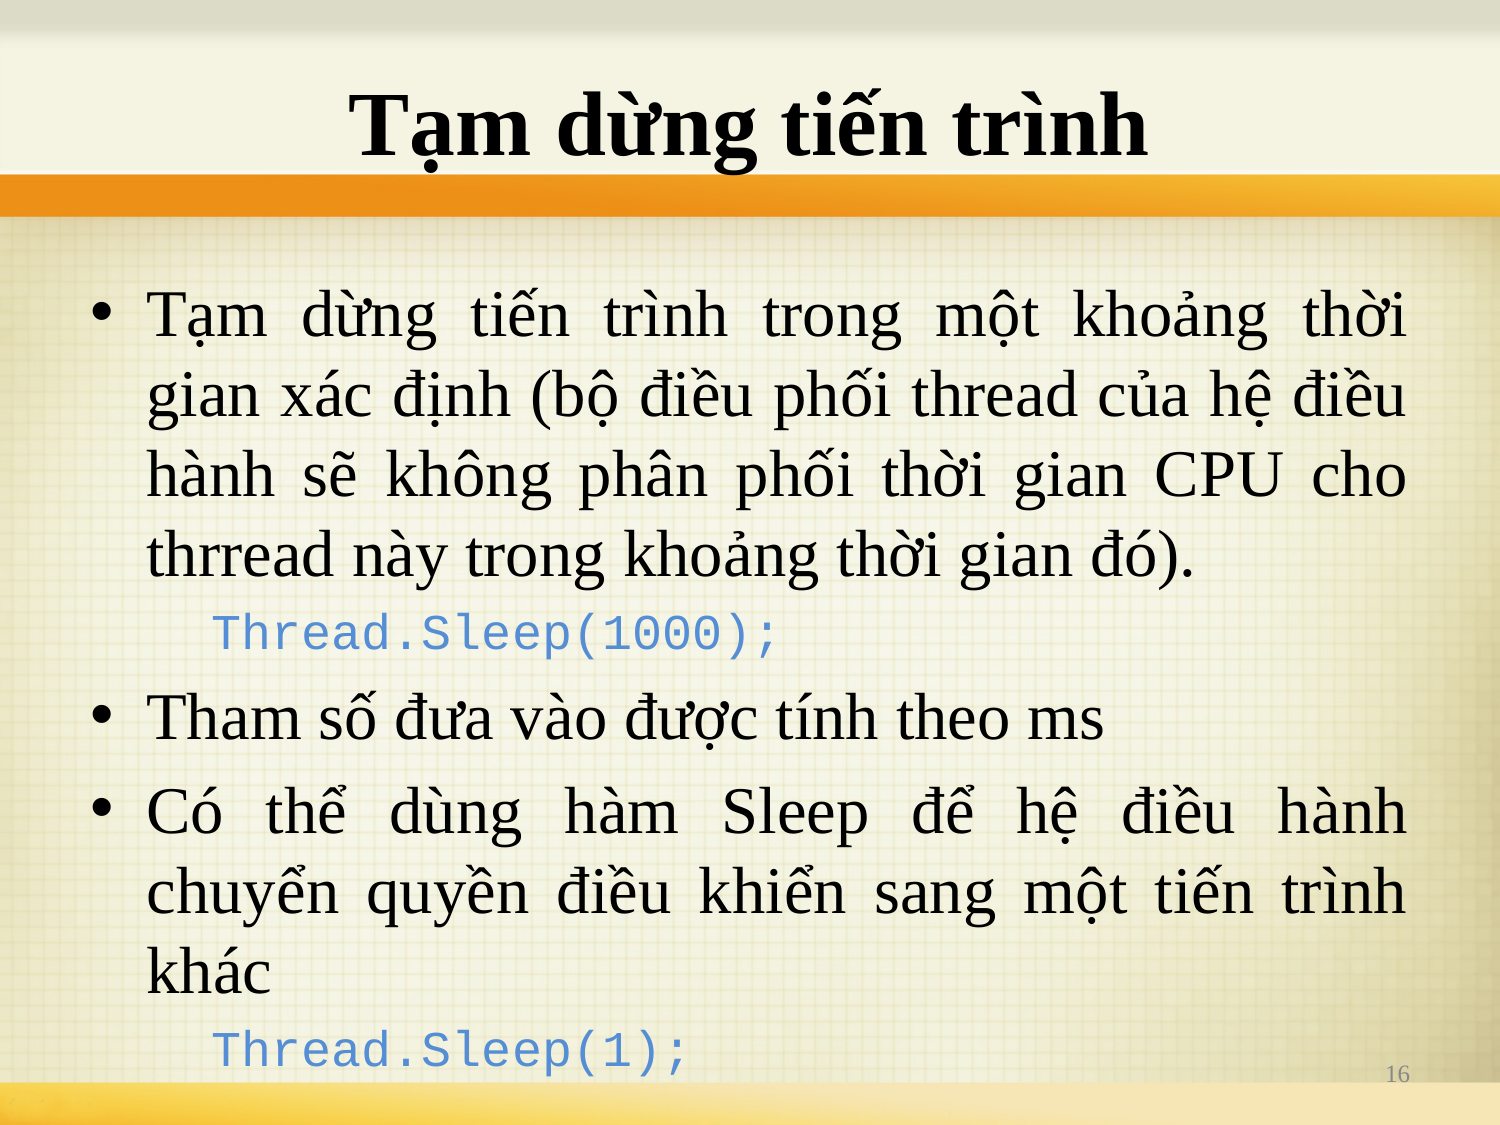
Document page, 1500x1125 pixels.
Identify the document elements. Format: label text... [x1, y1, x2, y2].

picture [0, 0, 1500, 1125]
list Tạm dừng tiến trình trong một khoảng thời gian xác định (bộ điều phối thread của hệ điều hành sẽ không phân phối thời gian CPU cho thrread này trong khoảng thời gian đó). Thread.Sleep(1000); Tham số đưa vào được tính theo ms Có thể dùng hàm Sleep để hệ điều hành chuyển quyền điều khiển sang một tiến trình khác Thread.Sleep(1); [75, 262, 1425, 1100]
slide_number 16 [1074, 1042, 1425, 1103]
title Tạm dừng tiến trình [75, 24, 1425, 213]
